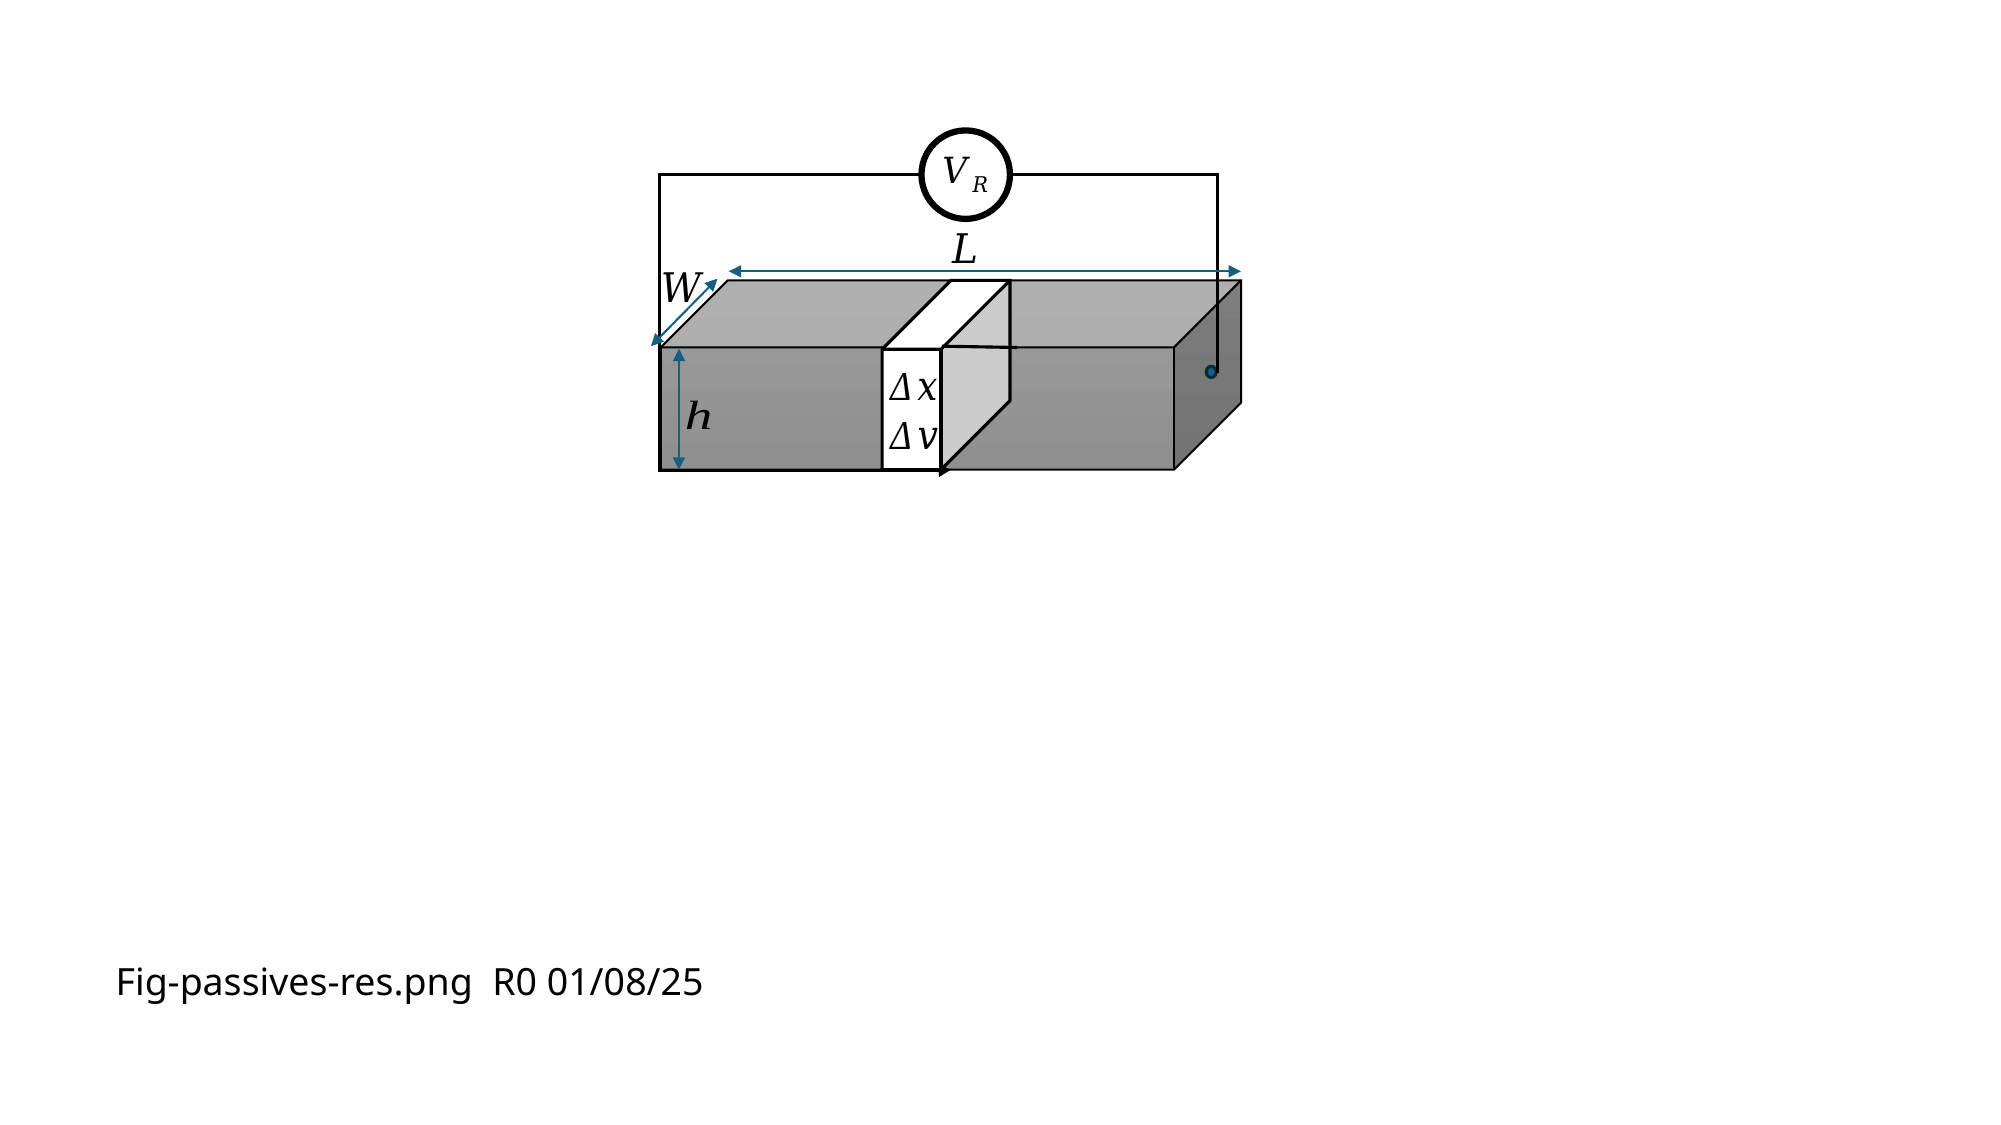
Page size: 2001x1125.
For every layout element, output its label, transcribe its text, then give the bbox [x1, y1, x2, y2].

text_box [650, 129, 1242, 471]
text_box Fig-passives-res.png R0 01/08/25 [100, 950, 719, 1011]
